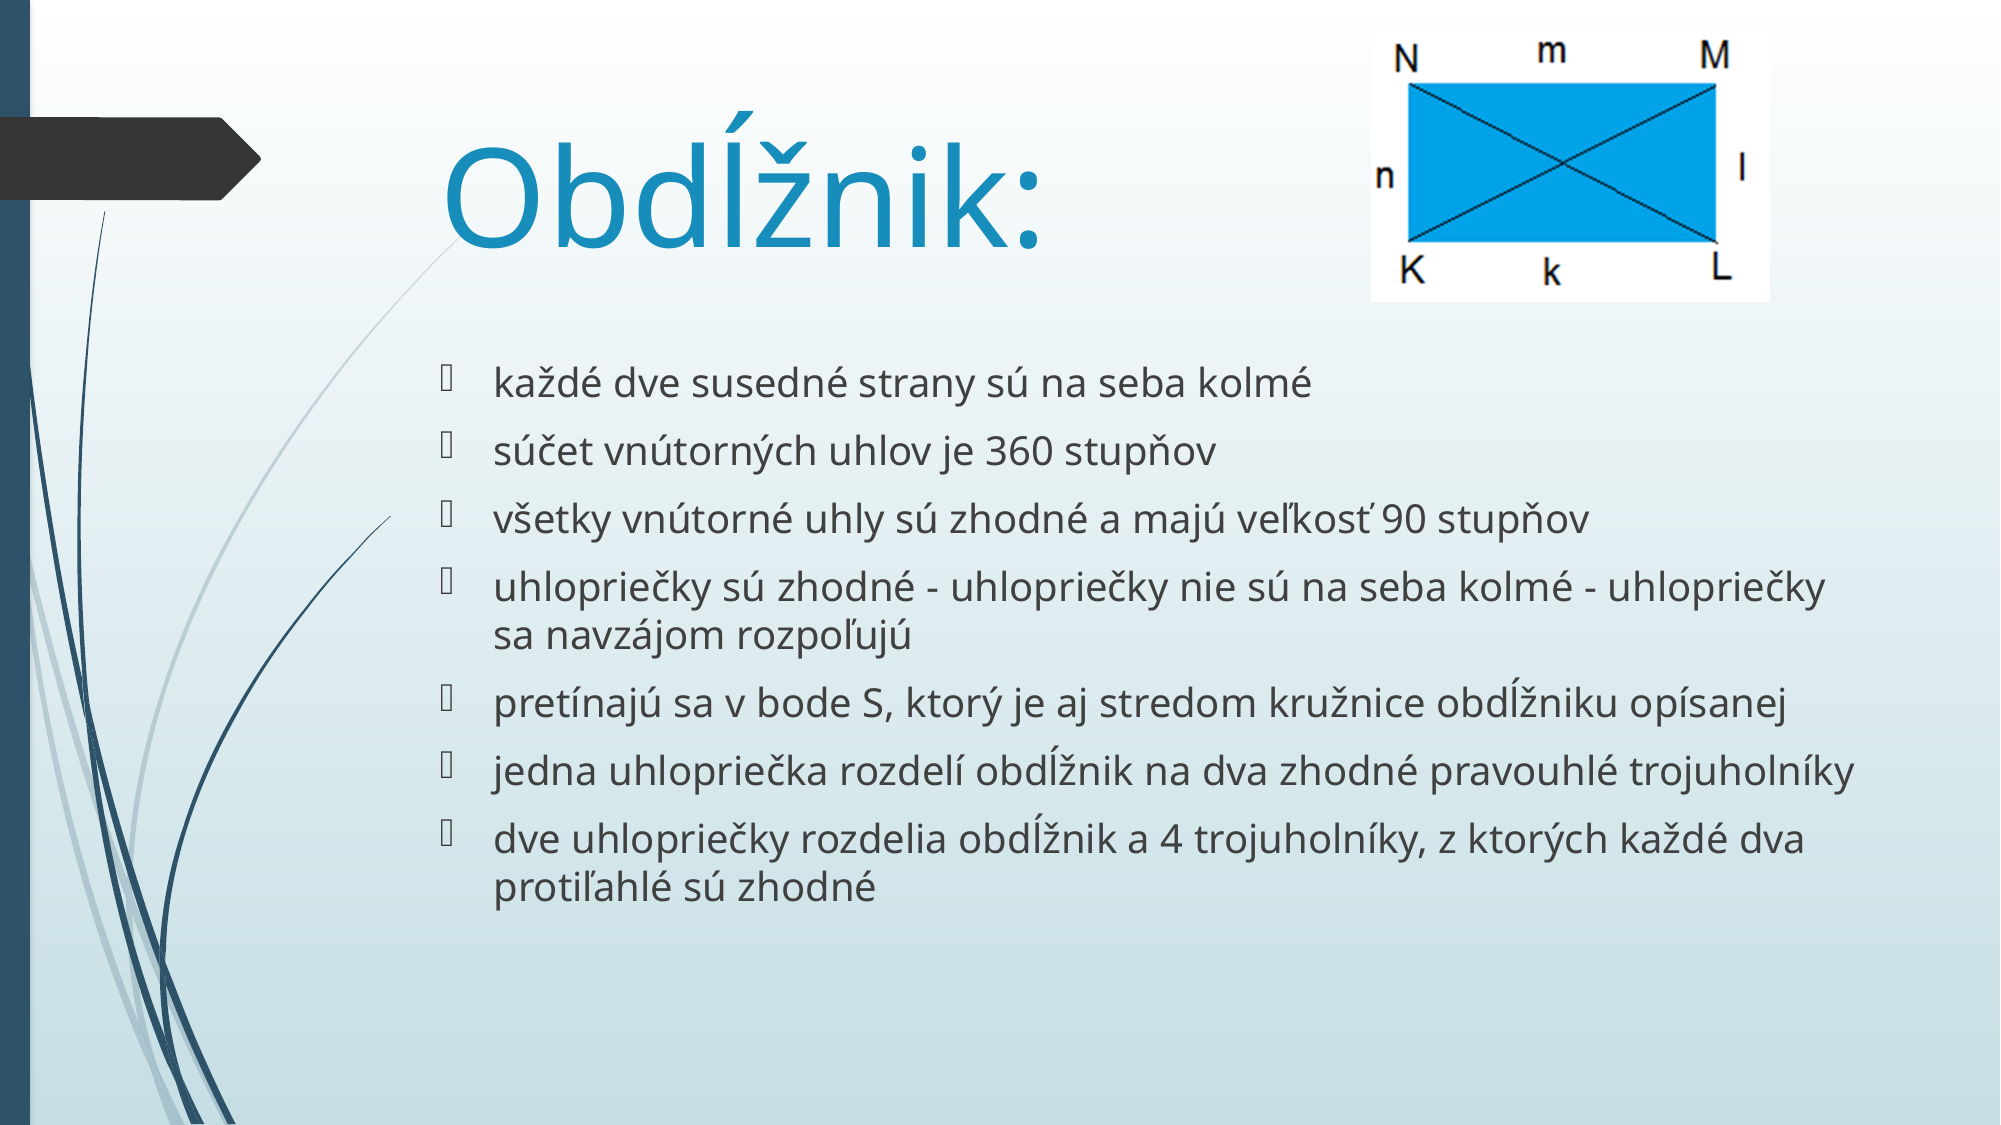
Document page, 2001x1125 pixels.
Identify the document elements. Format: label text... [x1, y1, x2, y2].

list každé dve susedné strany sú na seba kolmé súčet vnútorných uhlov je 360 stupňov všetky vnútorné uhly sú zhodné a majú veľkosť 90 stupňov uhlopriečky sú zhodné - uhlopriečky nie sú na seba kolmé - uhlopriečky sa navzájom rozpoľujú pretínajú sa v bode S, ktorý je aj stredom kružnice obdĺžniku opísanej jedna uhlopriečka rozdelí obdĺžnik na dva zhodné pravouhlé trojuholníky dve uhlopriečky rozdelia obdĺžnik a 4 trojuholníky, z ktorých každé dva protiľahlé sú zhodné [424, 350, 1888, 970]
picture [1371, 29, 1771, 303]
title Obdĺžnik: [424, 102, 1296, 303]
